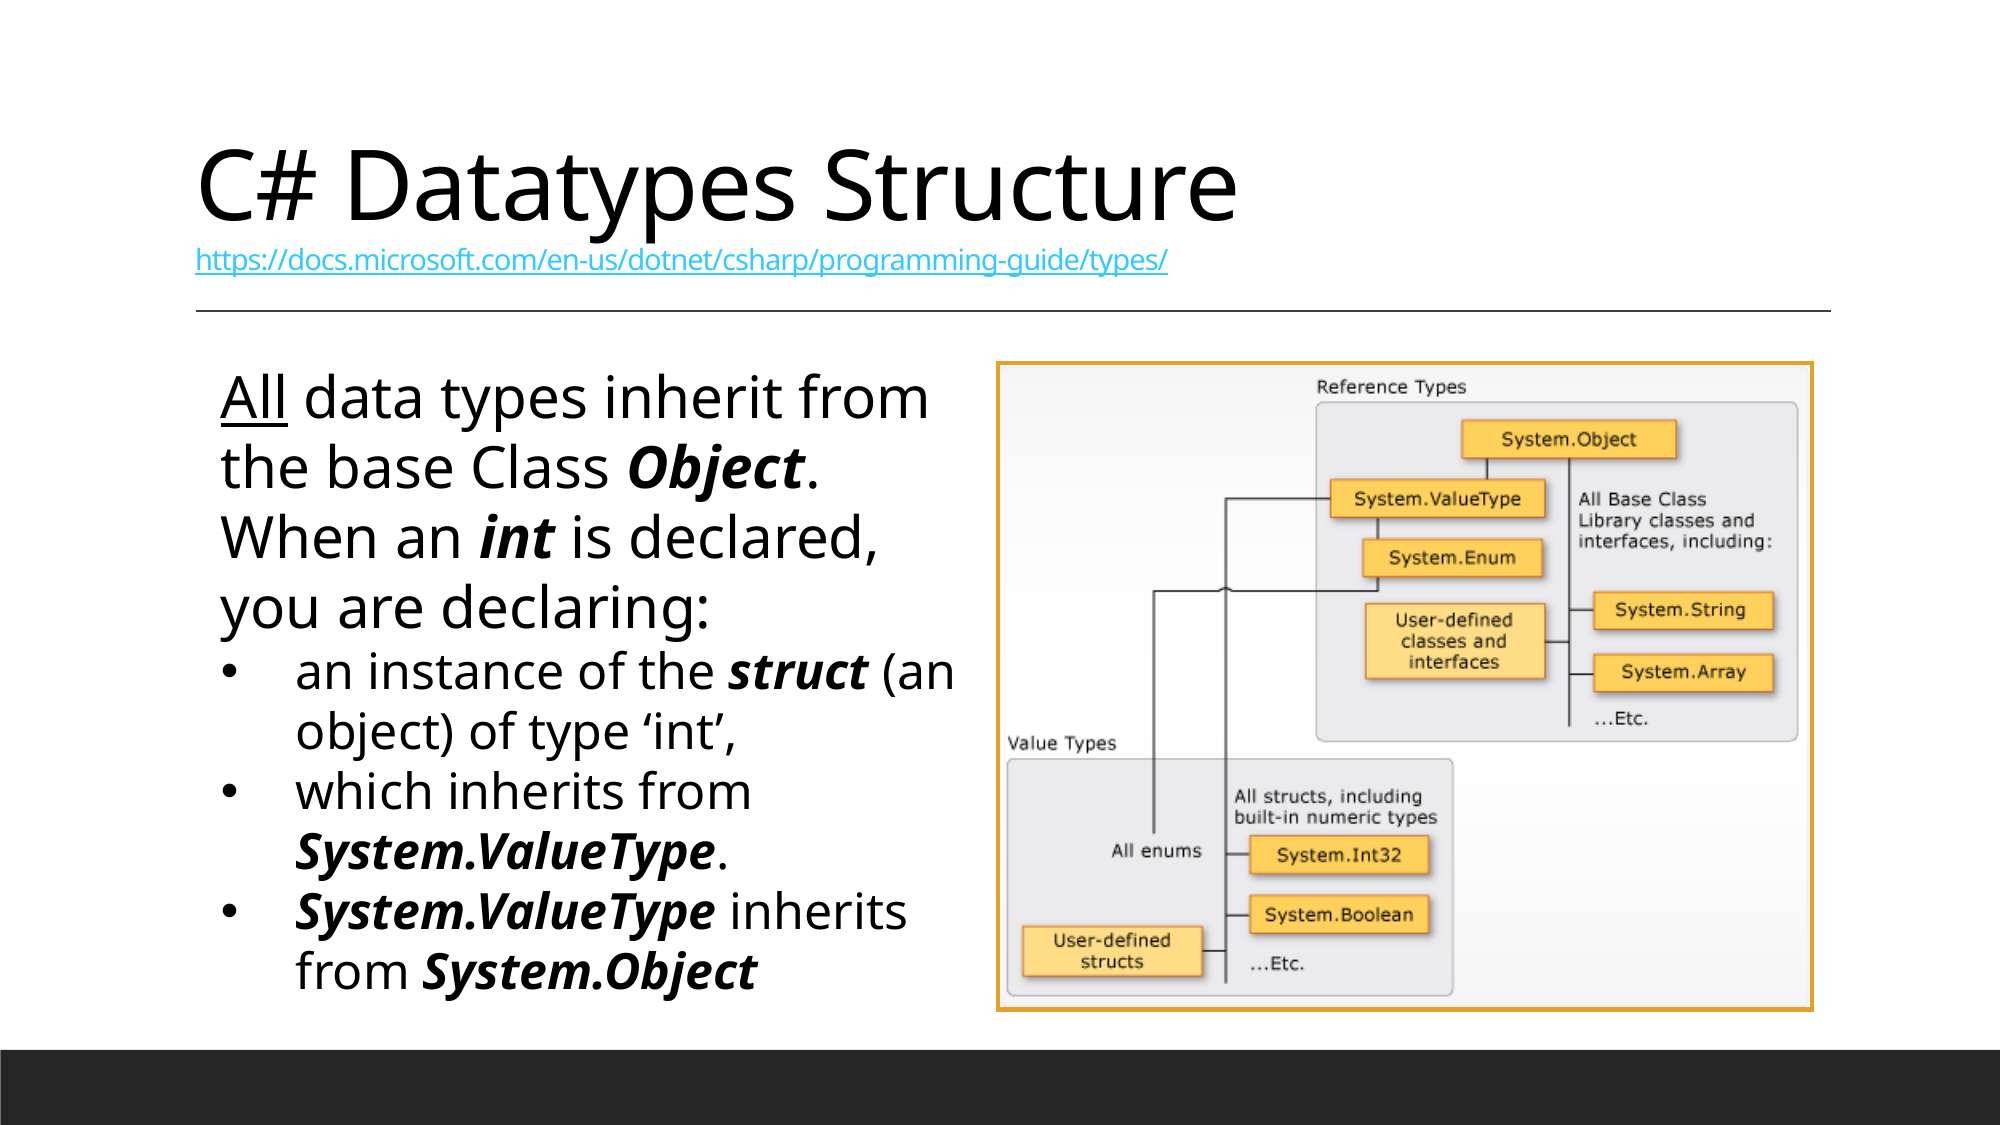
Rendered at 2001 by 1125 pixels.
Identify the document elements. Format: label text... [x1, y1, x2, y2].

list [999, 364, 1811, 1008]
title C# Datatypes Structure https://docs.microsoft.com/en-us/dotnet/csharp/programming-guide/types/ [180, 47, 1830, 285]
text_box All data types inherit from the base Class Object. When an int is declared, you are declaring: an instance of the struct (an object) of type ‘int’, which inherits from System.ValueType. System.ValueType inherits from System.Object [206, 310, 1000, 1050]
